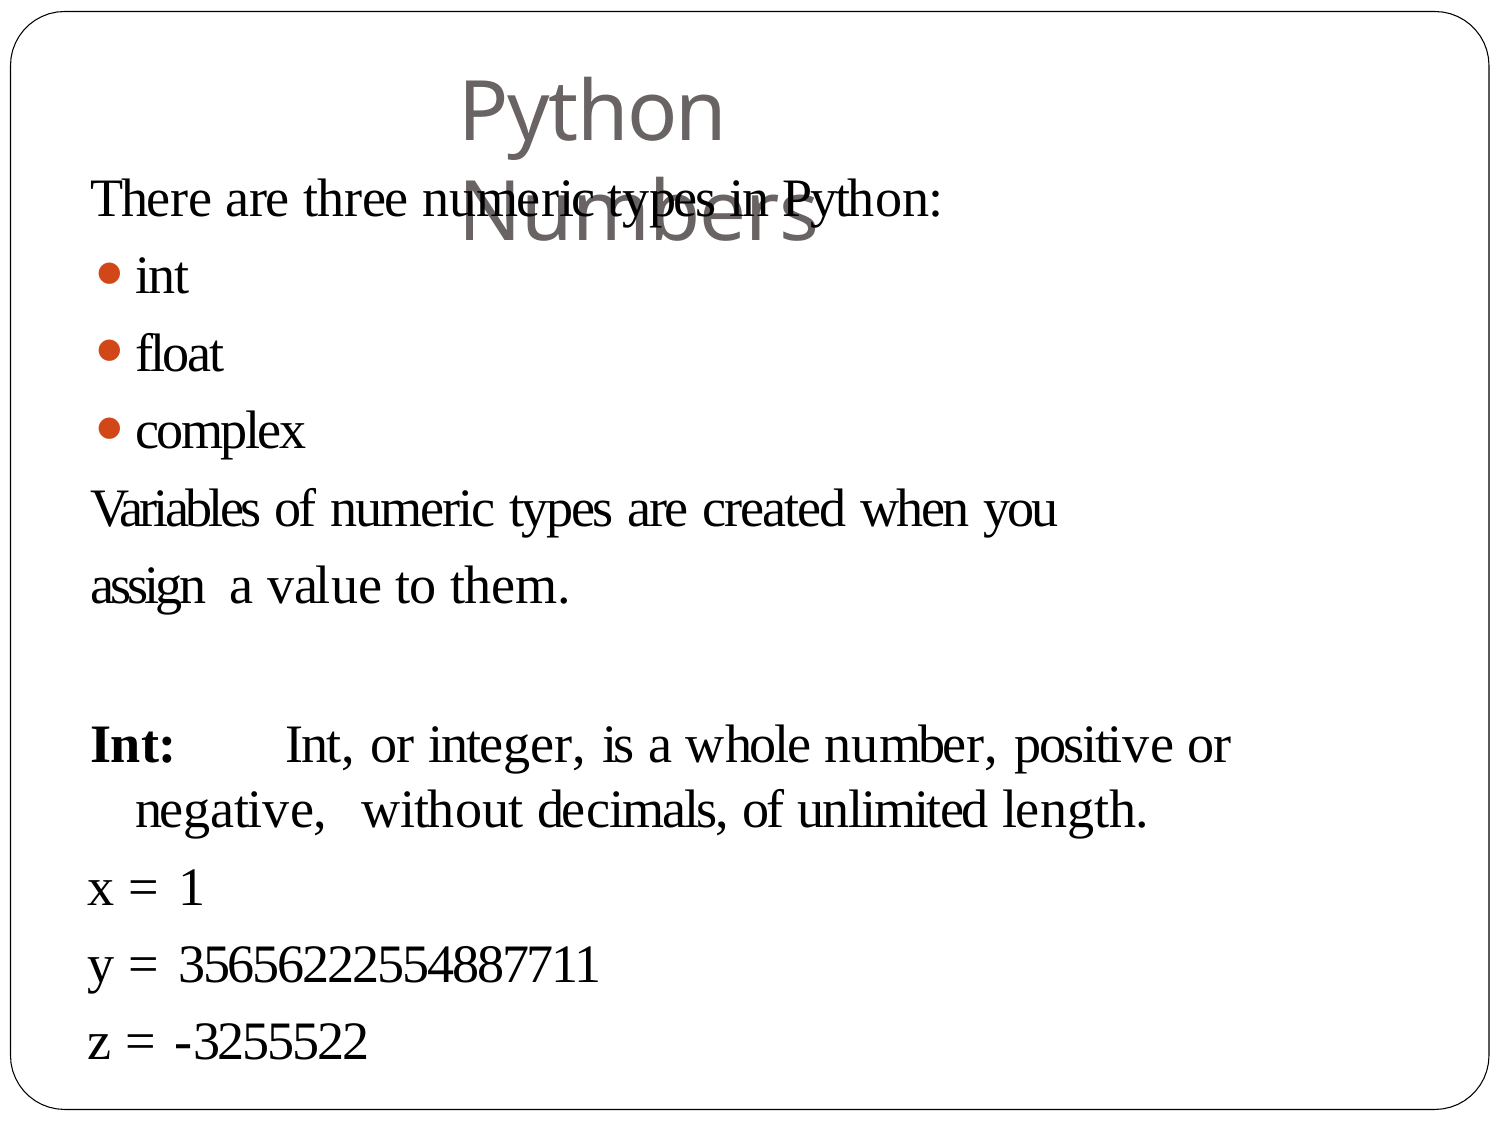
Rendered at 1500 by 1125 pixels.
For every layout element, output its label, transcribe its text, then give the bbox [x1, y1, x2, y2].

title Python Numbers [456, 55, 1044, 147]
text_box There are three numeric types in Python: int float complex Variables of numeric types are created when you assign a value to them. Int: Int, or integer, is a whole number, positive or negative, without decimals, of unlimited length. x = 1 y = 35656222554887711 z = -3255522 [87, 147, 1318, 1071]
